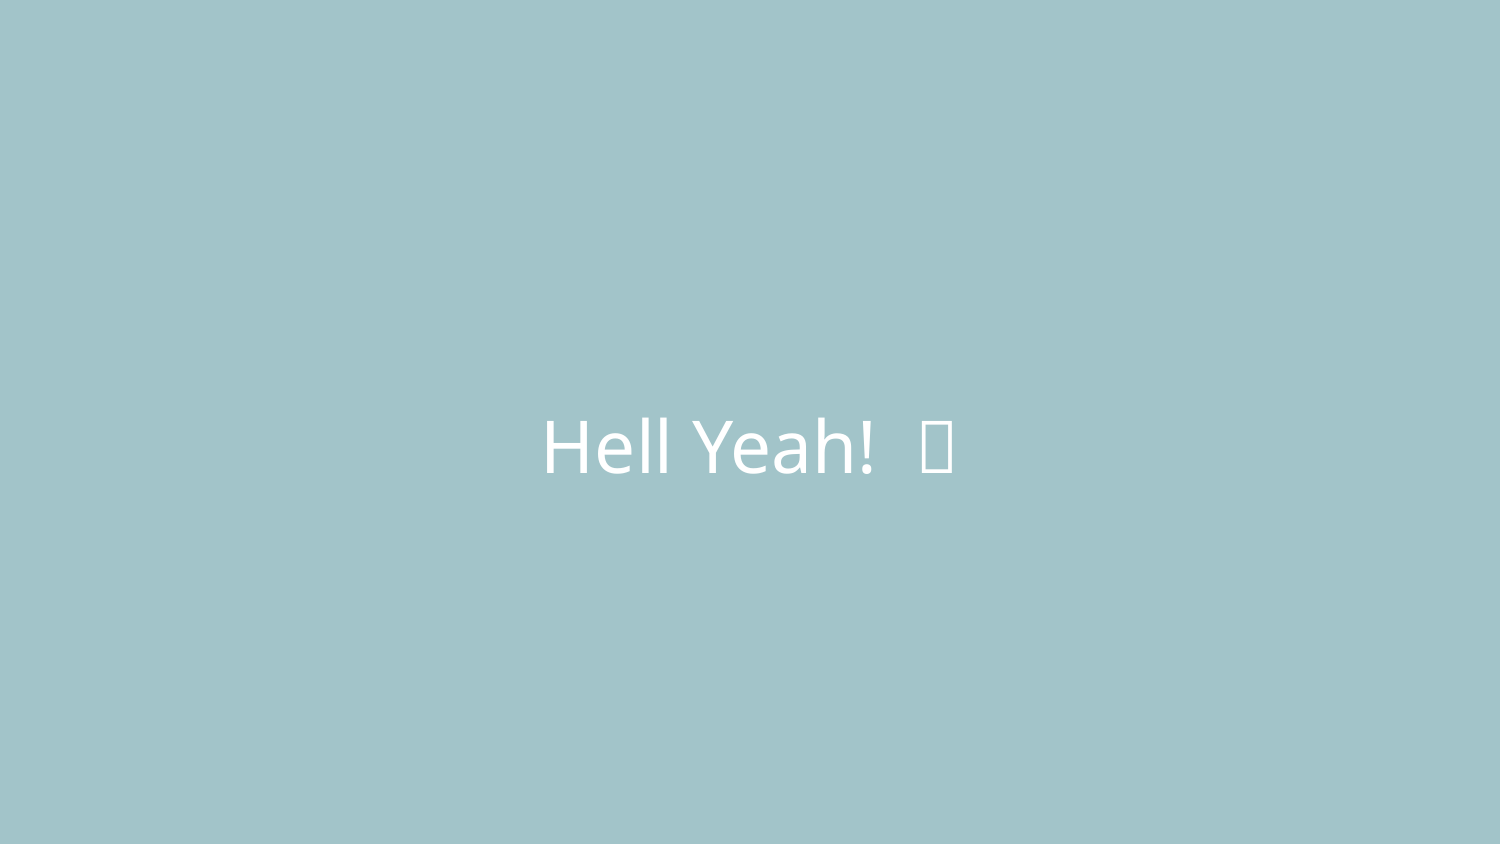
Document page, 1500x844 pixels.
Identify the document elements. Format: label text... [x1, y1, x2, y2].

text_box Hell Yeah! 💪 [163, 372, 1337, 471]
